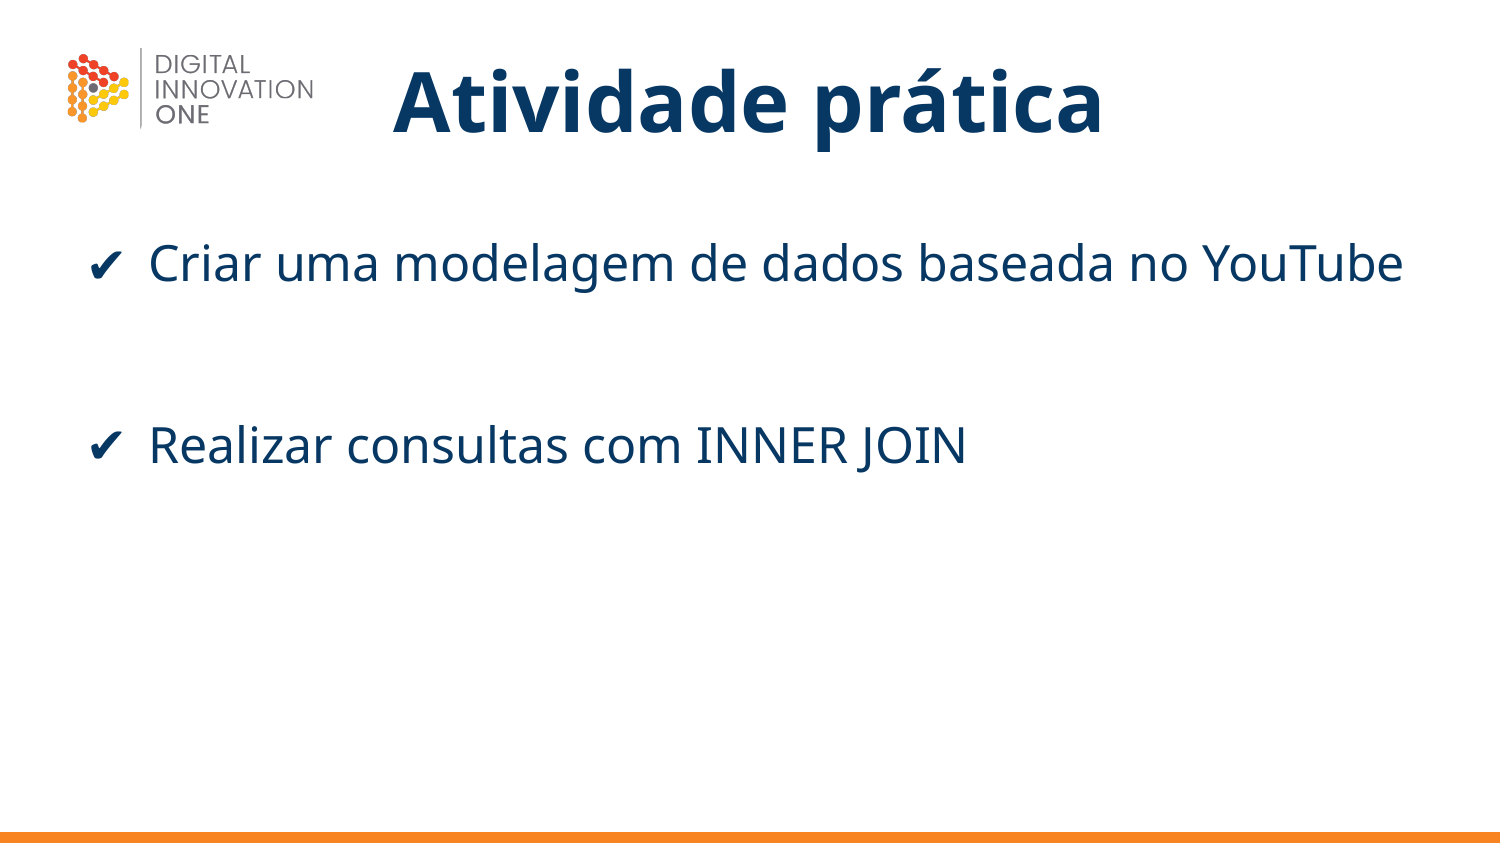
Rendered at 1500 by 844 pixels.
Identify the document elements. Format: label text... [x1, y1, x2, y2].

text_box Realizar consultas com INNER JOIN [58, 398, 1449, 563]
text_box Criar uma modelagem de dados baseada no YouTube [58, 216, 1449, 381]
text_box [0, 832, 1500, 843]
subtitle Atividade prática [51, 50, 1449, 148]
picture [50, 39, 331, 138]
